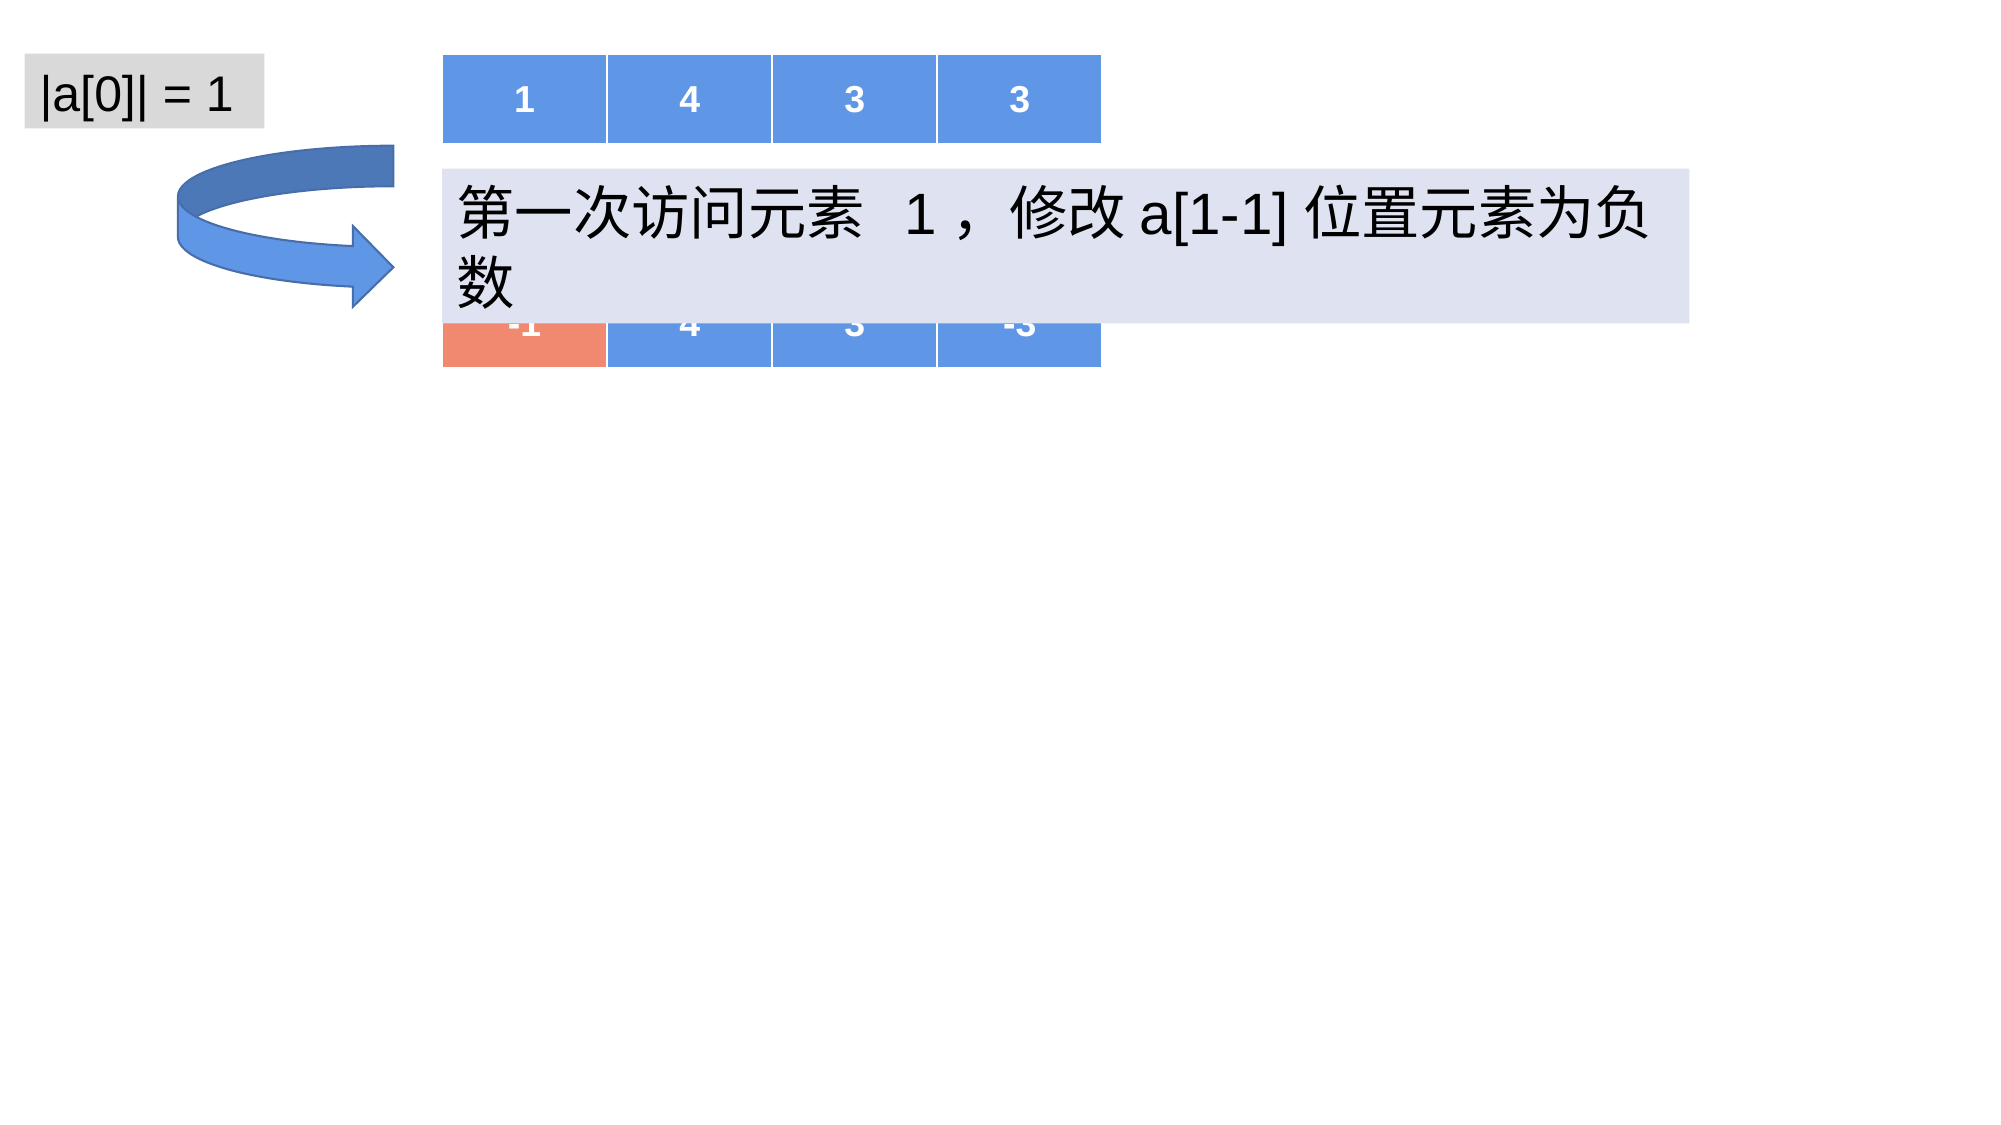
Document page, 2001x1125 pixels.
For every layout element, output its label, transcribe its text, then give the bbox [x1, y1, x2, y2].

table_header -3 [938, 324, 1101, 367]
text_box |a[0]| = 1 [24, 53, 265, 129]
table_header 3 [773, 324, 936, 367]
text_box 第一次访问元素 1，修改a[1-1]位置元素为负数 [442, 168, 1690, 324]
table_header -1 [443, 324, 606, 367]
table_header 4 [608, 324, 771, 367]
table_header 1 [443, 55, 606, 143]
table_header 3 [938, 55, 1101, 143]
table_header 4 [608, 55, 771, 143]
text_box [176, 144, 395, 310]
table_header 3 [773, 55, 936, 143]
